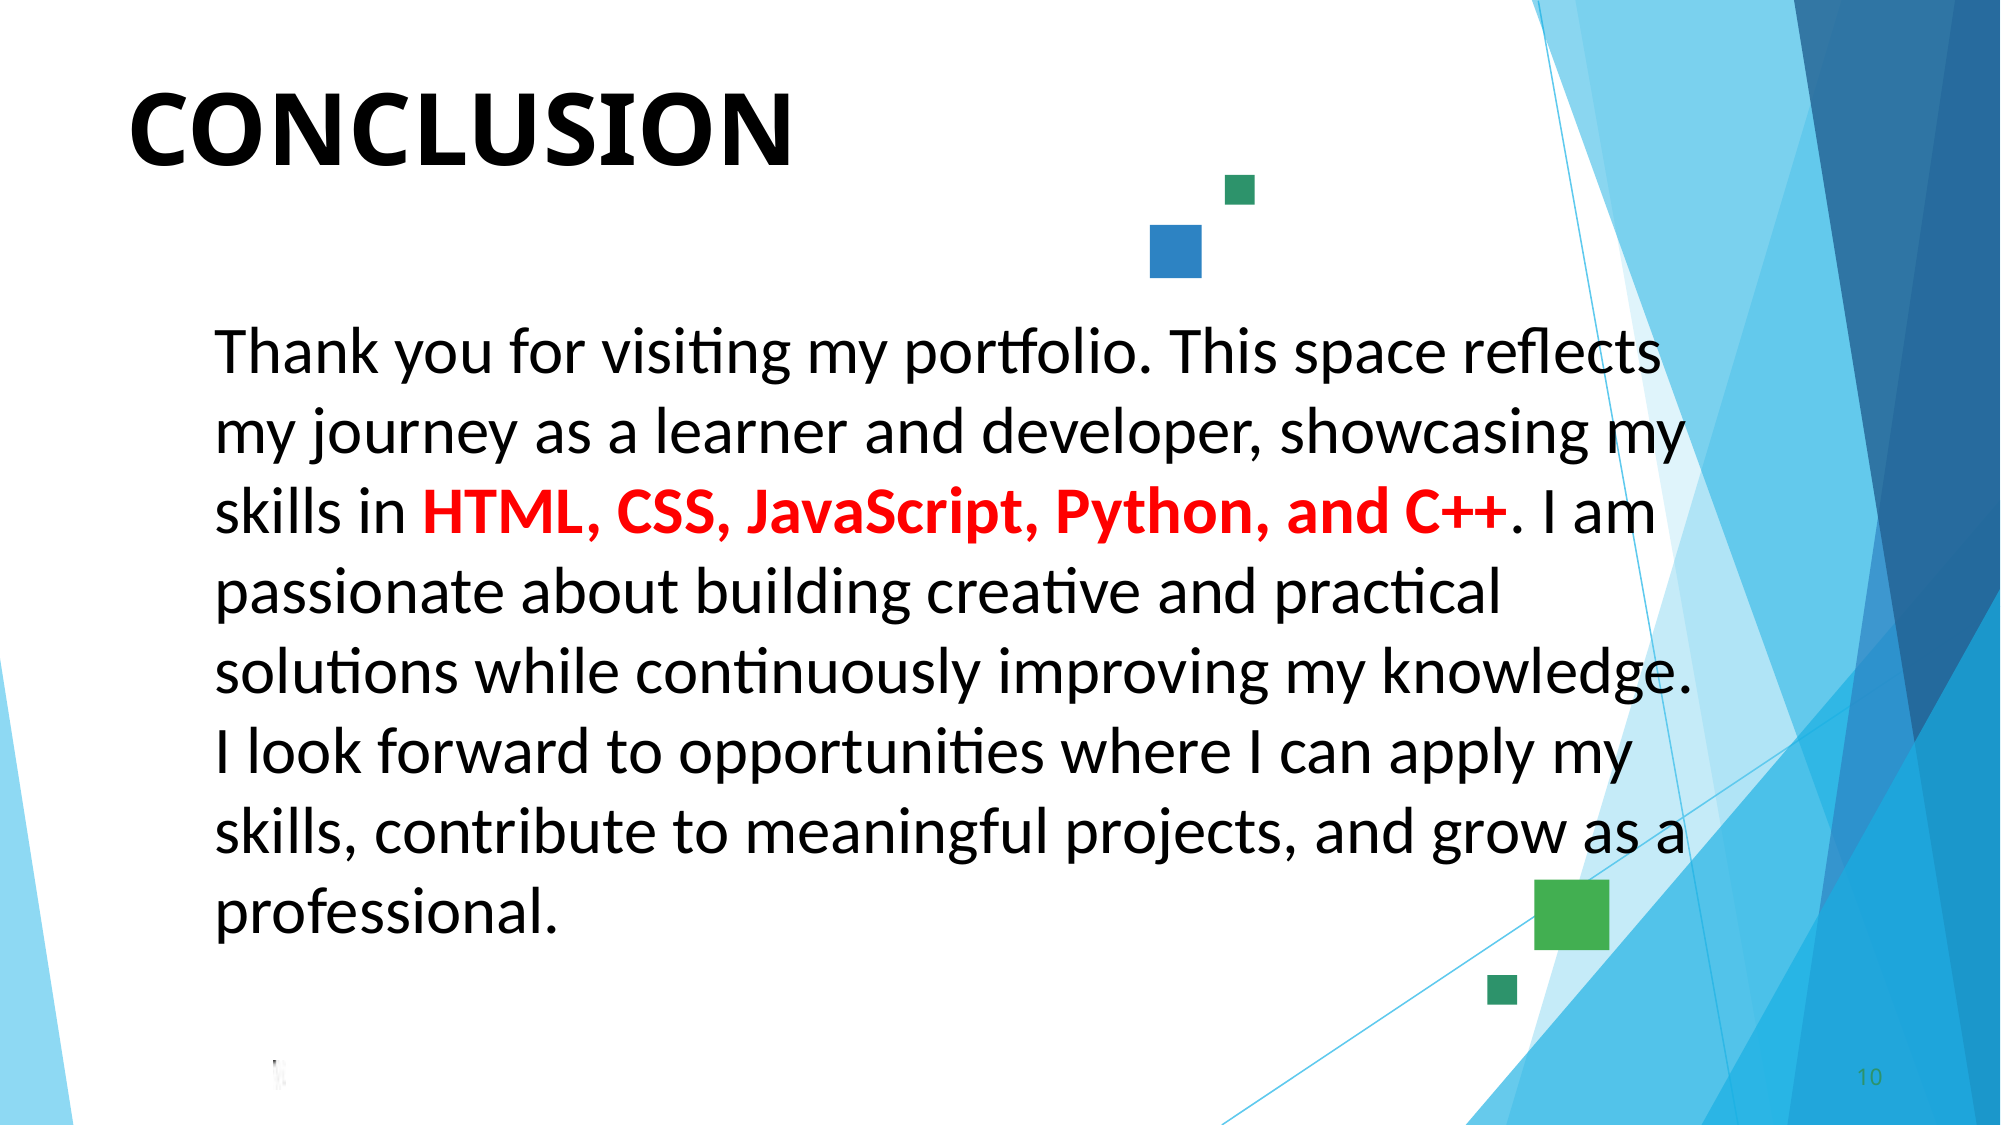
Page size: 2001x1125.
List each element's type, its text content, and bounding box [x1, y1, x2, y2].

text_box Thank you for visiting my portfolio. This space reflects my journey as a learner and developer, showcasing my skills in HTML, CSS, JavaScript, Python, and C++. I am passionate about building creative and practical solutions while continuously improving my knowledge. I look forward to opportunities where I can apply my skills, contribute to meaningful projects, and grow as a professional. [200, 299, 1738, 955]
picture [273, 1060, 287, 1091]
text_box 10 [1849, 1061, 1888, 1095]
text_box [1149, 224, 1202, 279]
text_box [1224, 174, 1255, 205]
text_box [1487, 975, 1518, 1005]
title CONCLUSION [123, 63, 875, 254]
